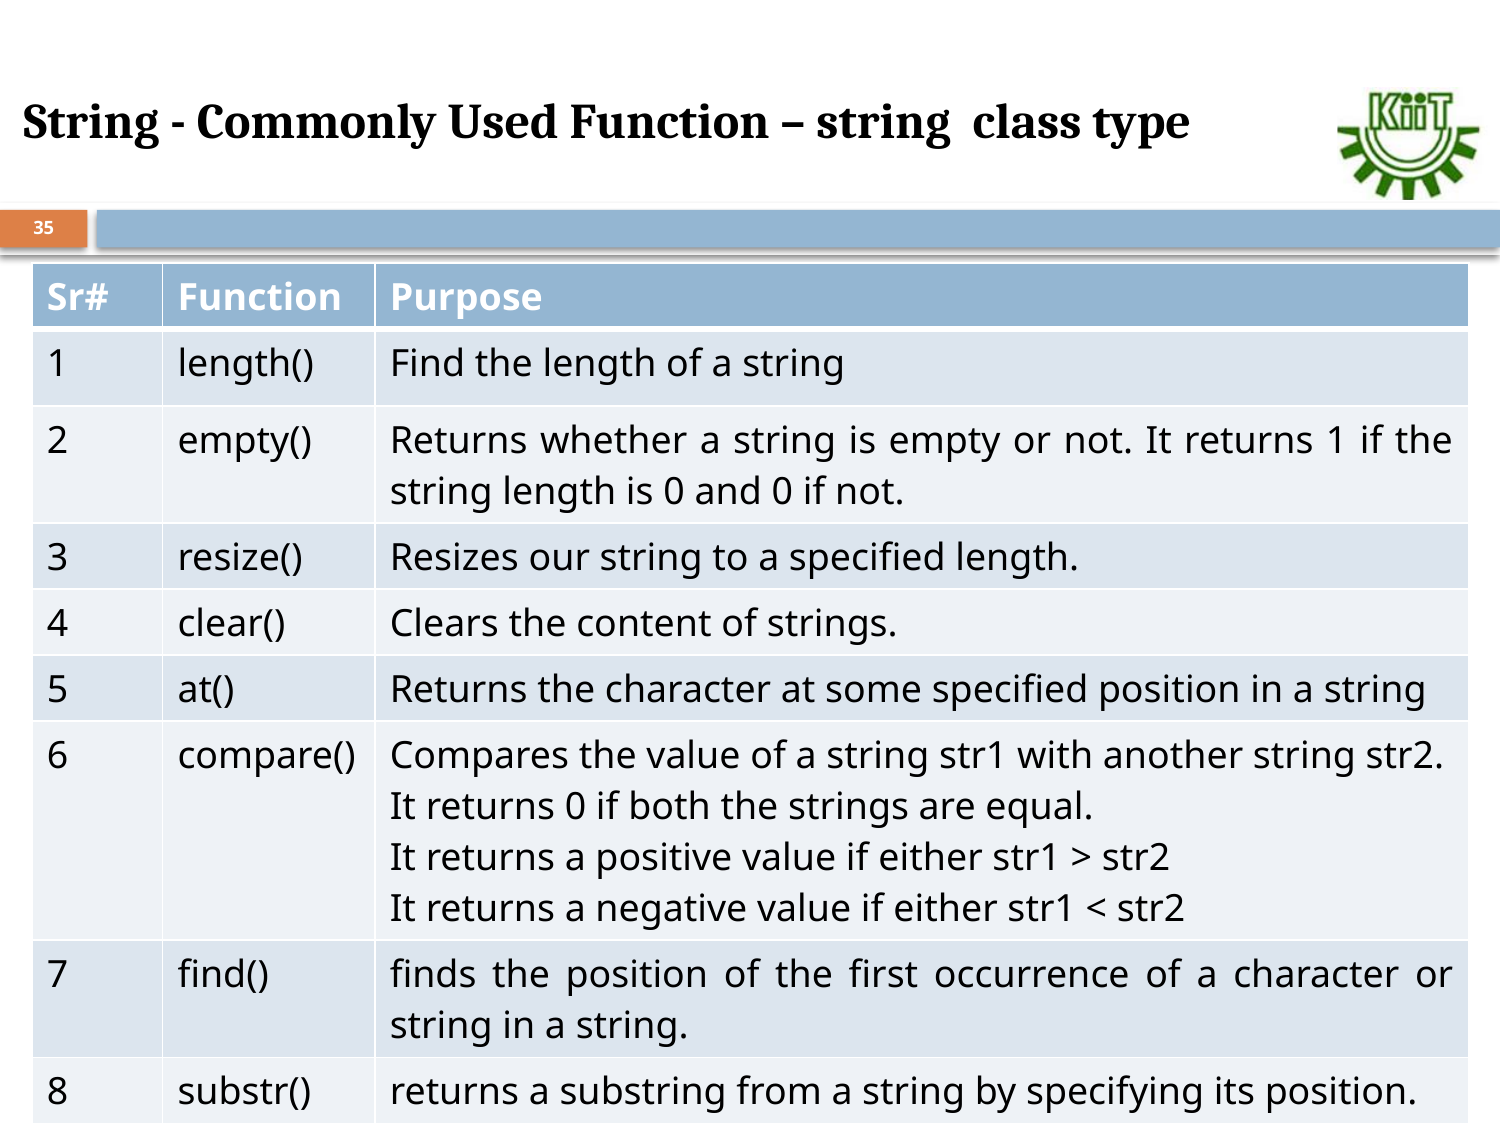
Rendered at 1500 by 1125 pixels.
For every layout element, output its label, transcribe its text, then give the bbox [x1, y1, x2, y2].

table_cell substr() [163, 1058, 374, 1123]
table_cell find() [163, 941, 374, 1057]
table_cell Resizes our string to a specified length. [376, 524, 1468, 588]
table_cell 7 [33, 941, 162, 1057]
table_header Sr# [33, 264, 162, 326]
table_header Function [163, 264, 374, 326]
table_cell Compares the value of a string str1 with another string str2. It returns 0 if both the strings are equal. It returns a positive value if either str1 > str2 It returns a negative value if either str1 < str2 [376, 722, 1468, 939]
table_cell 1 [33, 332, 162, 405]
table_cell Clears the content of strings. [376, 590, 1468, 654]
table_cell Returns whether a string is empty or not. It returns 1 if the string length is 0 and 0 if not. [376, 407, 1468, 522]
table_cell empty() [163, 407, 374, 522]
table_cell 8 [33, 1058, 162, 1123]
table_cell Returns the character at some specified position in a string [376, 656, 1468, 720]
table_cell at() [163, 656, 374, 720]
table_header Purpose [376, 264, 1468, 326]
table_cell Find the length of a string [376, 332, 1468, 405]
table_cell 2 [33, 407, 162, 522]
table_cell resize() [163, 524, 374, 588]
table_cell compare() [163, 722, 374, 939]
table_cell 3 [33, 524, 162, 588]
title String - Commonly Used Function – string class type [8, 37, 1347, 201]
table_cell length() [163, 332, 374, 405]
table_cell 6 [33, 722, 162, 939]
table_cell 4 [33, 590, 162, 654]
slide_number 35 [0, 208, 88, 249]
table_cell 5 [33, 656, 162, 720]
table_cell returns a substring from a string by specifying its position. [376, 1058, 1468, 1123]
table_cell clear() [163, 590, 374, 654]
picture [1337, 87, 1491, 201]
table_cell finds the position of the first occurrence of a character or string in a string. [376, 941, 1468, 1057]
